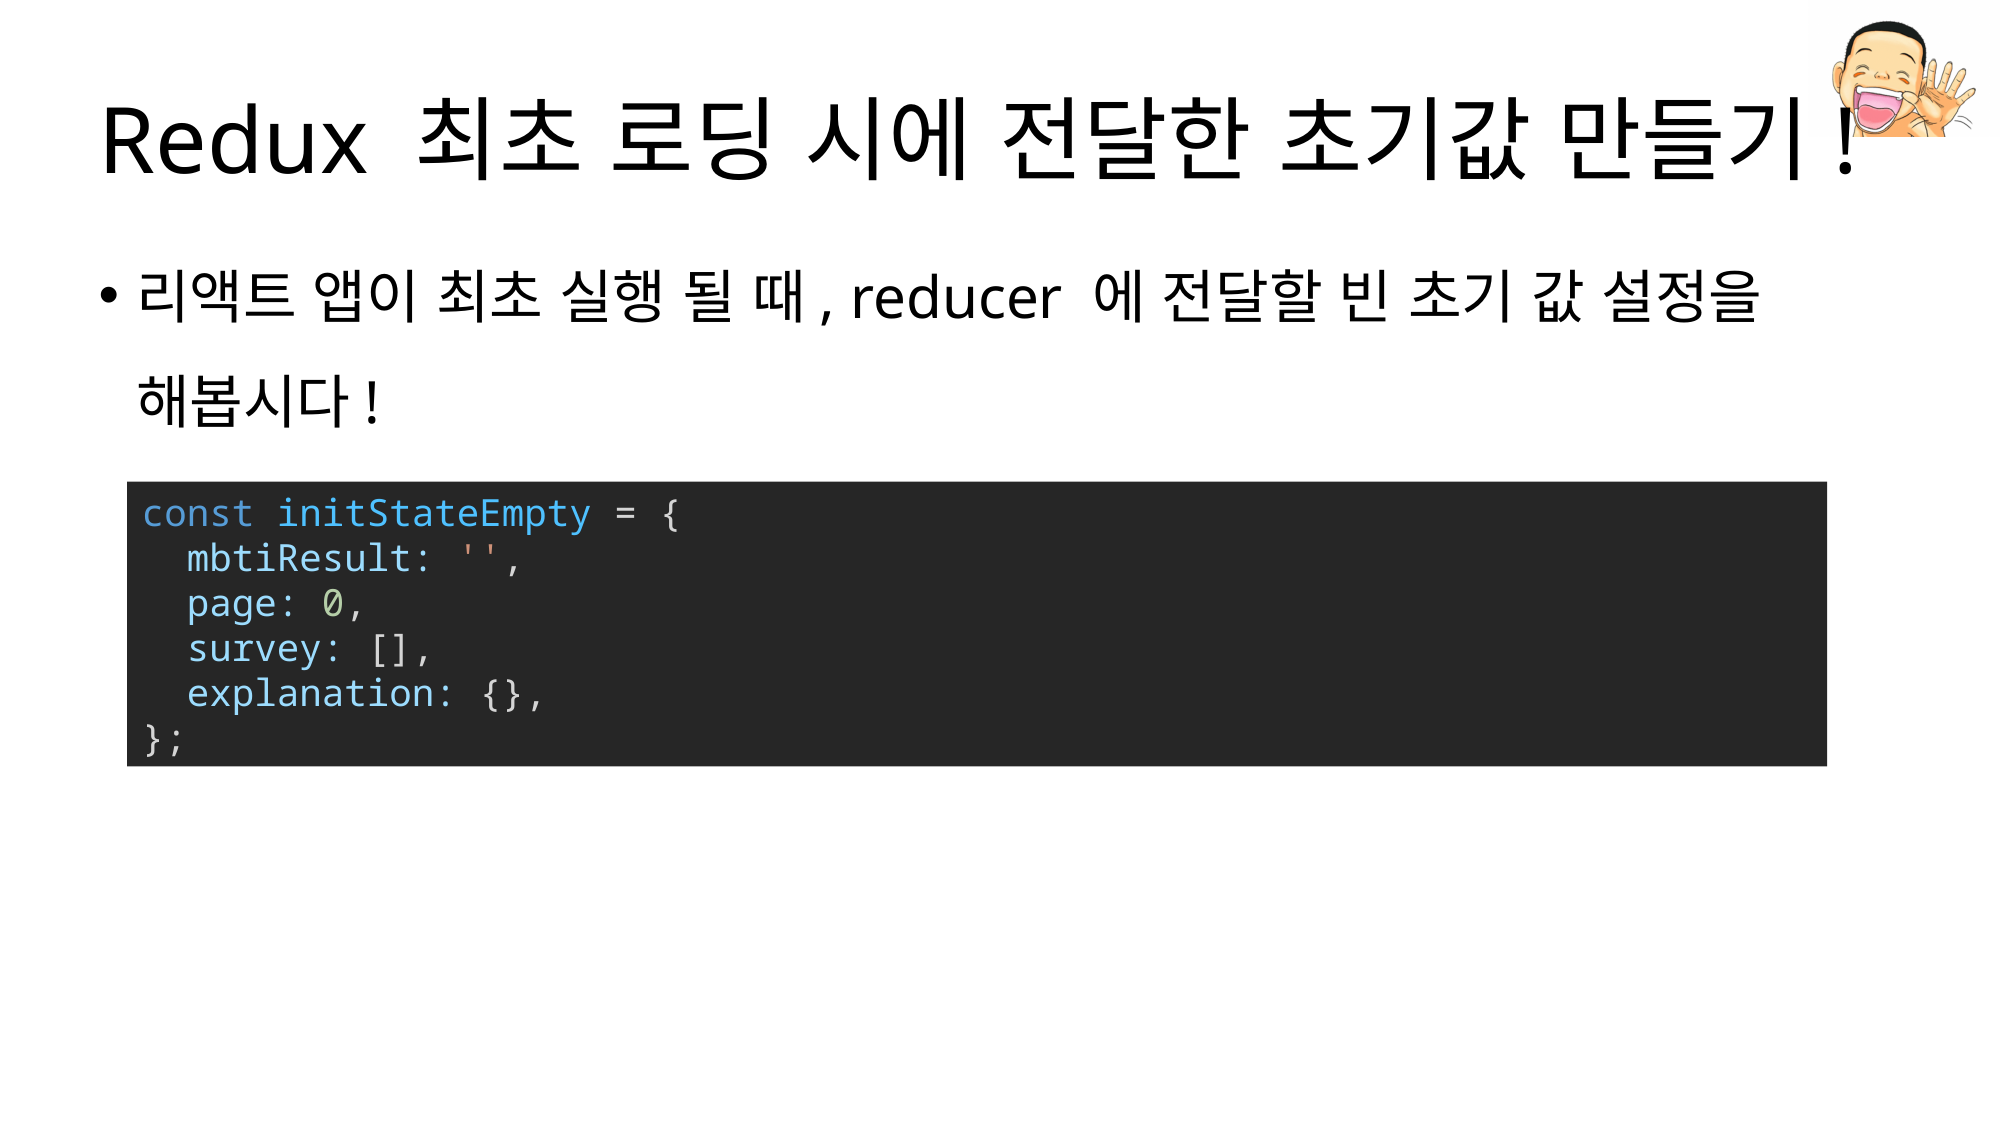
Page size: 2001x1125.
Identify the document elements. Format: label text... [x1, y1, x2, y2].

title Redux 최초 로딩 시에 전달한 초기값 만들기! [83, 0, 1931, 218]
list 리액트 앱이 최초 실행 될 때, reducer 에 전달할 빈 초기 값 설정을 해봅시다! [83, 217, 1855, 1125]
text_box const initStateEmpty = { mbtiResult: '', page: 0, survey: [], explanation: {}, }; [127, 481, 1828, 767]
picture [1931, 0, 2000, 137]
